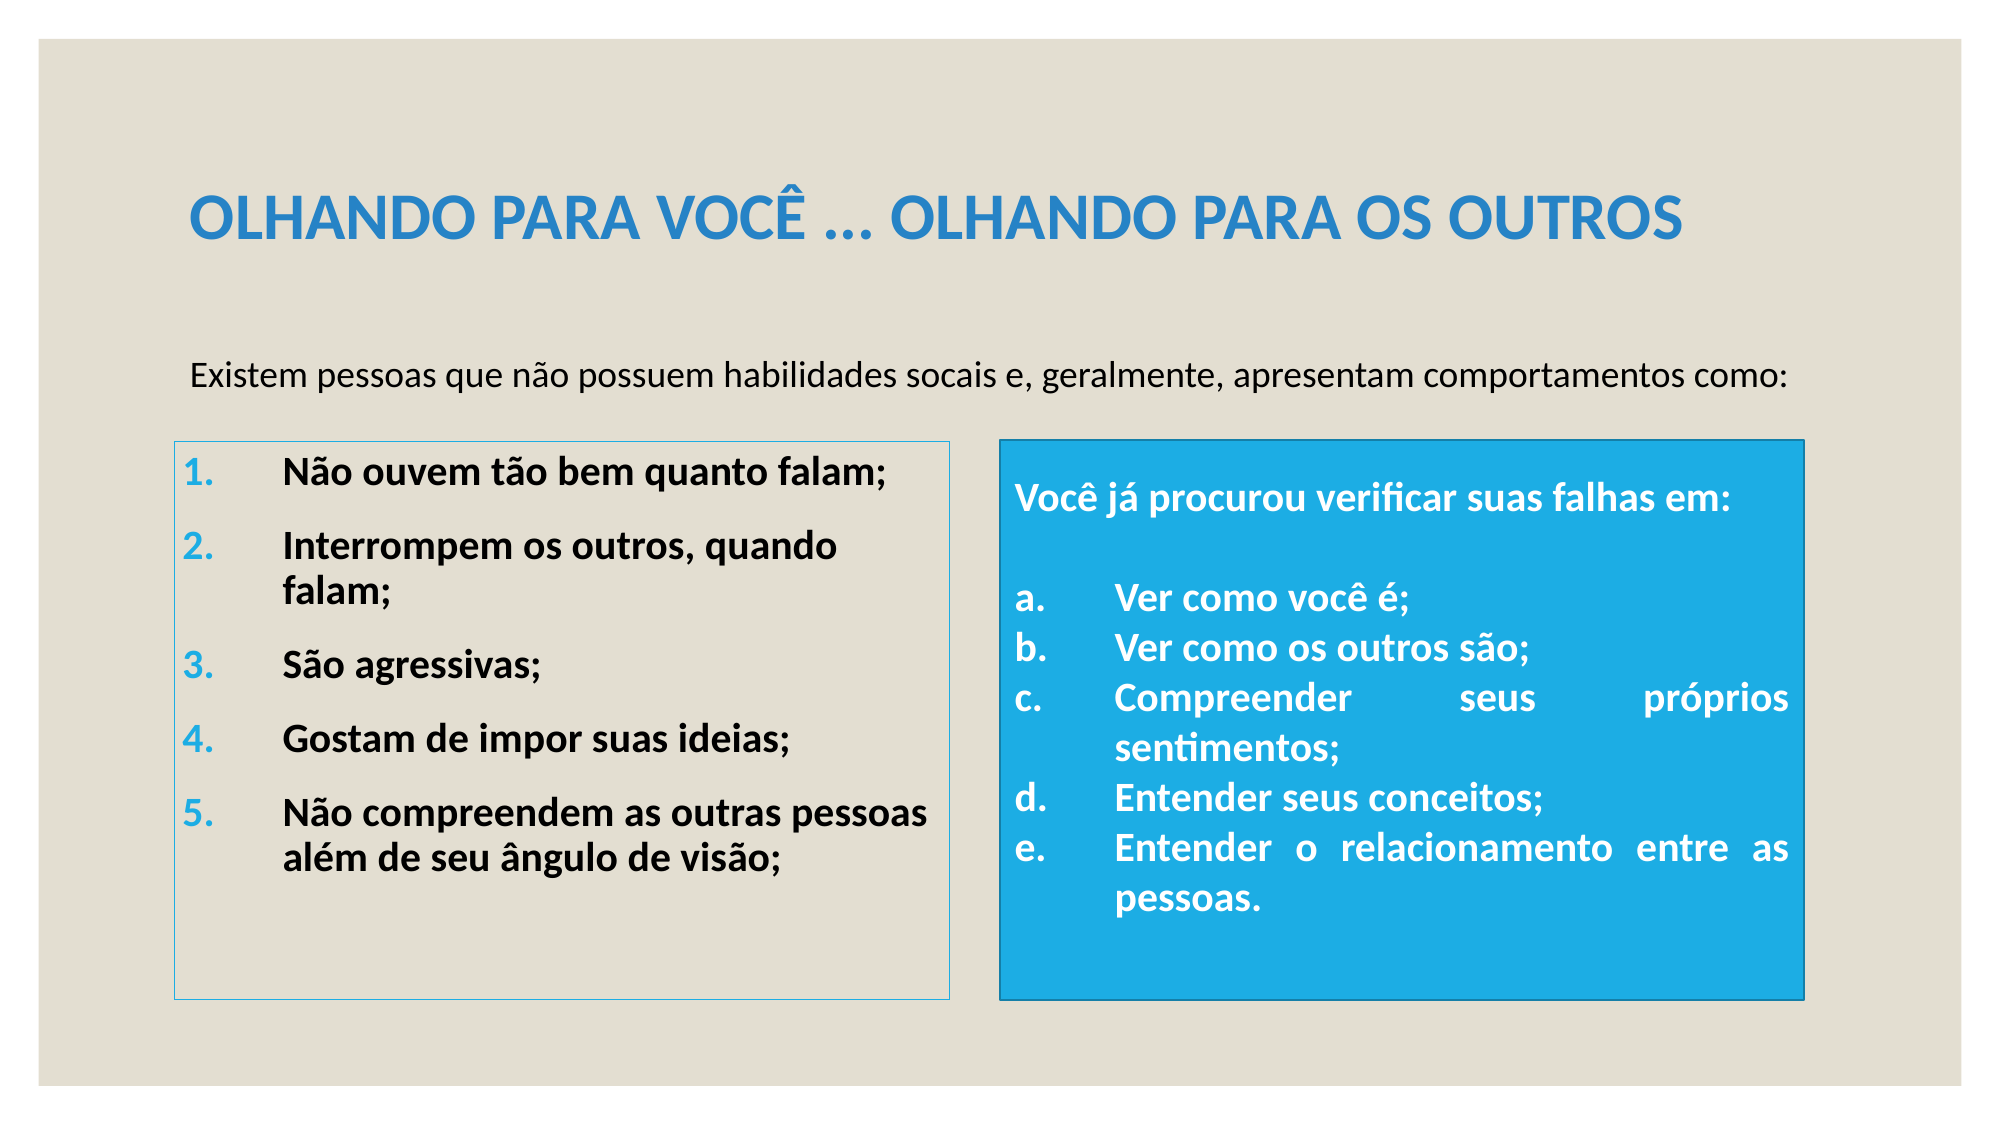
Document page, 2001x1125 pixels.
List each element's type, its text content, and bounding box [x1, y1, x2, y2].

list Existem pessoas que não possuem habilidades socais e, geralmente, apresentam comportamentos como: [174, 341, 1825, 445]
title OLHANDO PARA VOCÊ ... OLHANDO PARA OS OUTROS [174, 105, 1825, 331]
text_box Você já procurou verificar suas falhas em: Ver como você é; Ver como os outros são; Compreender seus próprios sentimentos; Entender seus conceitos; Entender o relacionamento entre as pessoas. [999, 439, 1805, 1001]
text_box Não ouvem tão bem quanto falam; Interrompem os outros, quando falam; São agressivas; Gostam de impor suas ideias; Não compreendem as outras pessoas além de seu ângulo de visão; [174, 441, 950, 1000]
